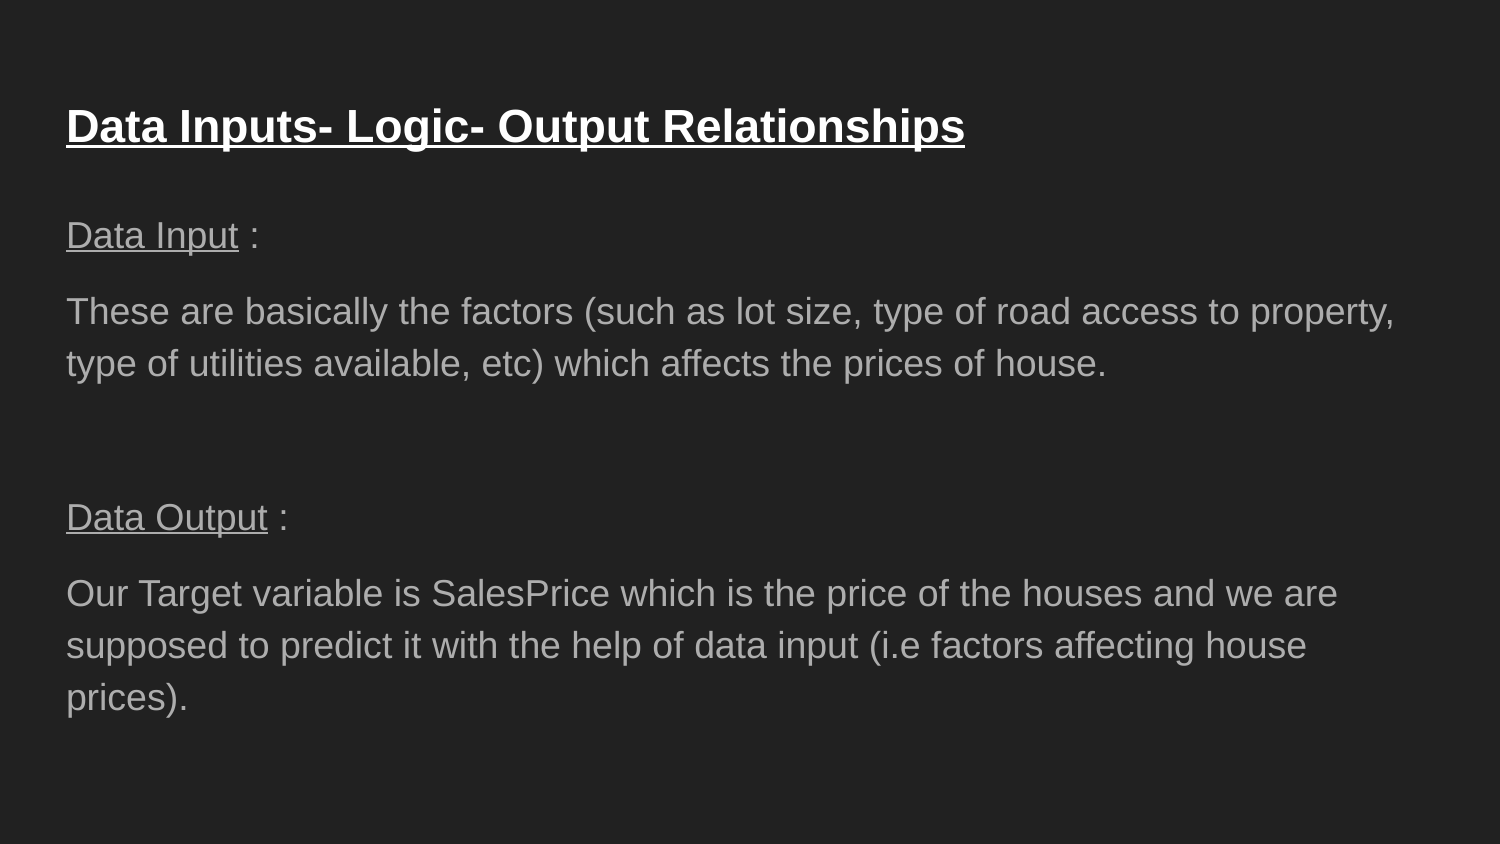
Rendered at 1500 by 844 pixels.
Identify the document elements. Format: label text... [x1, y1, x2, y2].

title Data Inputs- Logic- Output Relationships [51, 72, 1449, 167]
list Data Input : These are basically the factors (such as lot size, type of road access to property, type of utilities available, etc) which affects the prices of house. Data Output : Our Target variable is SalesPrice which is the price of the houses and we are supposed to predict it with the help of data input (i.e factors affecting house prices). [51, 189, 1449, 750]
